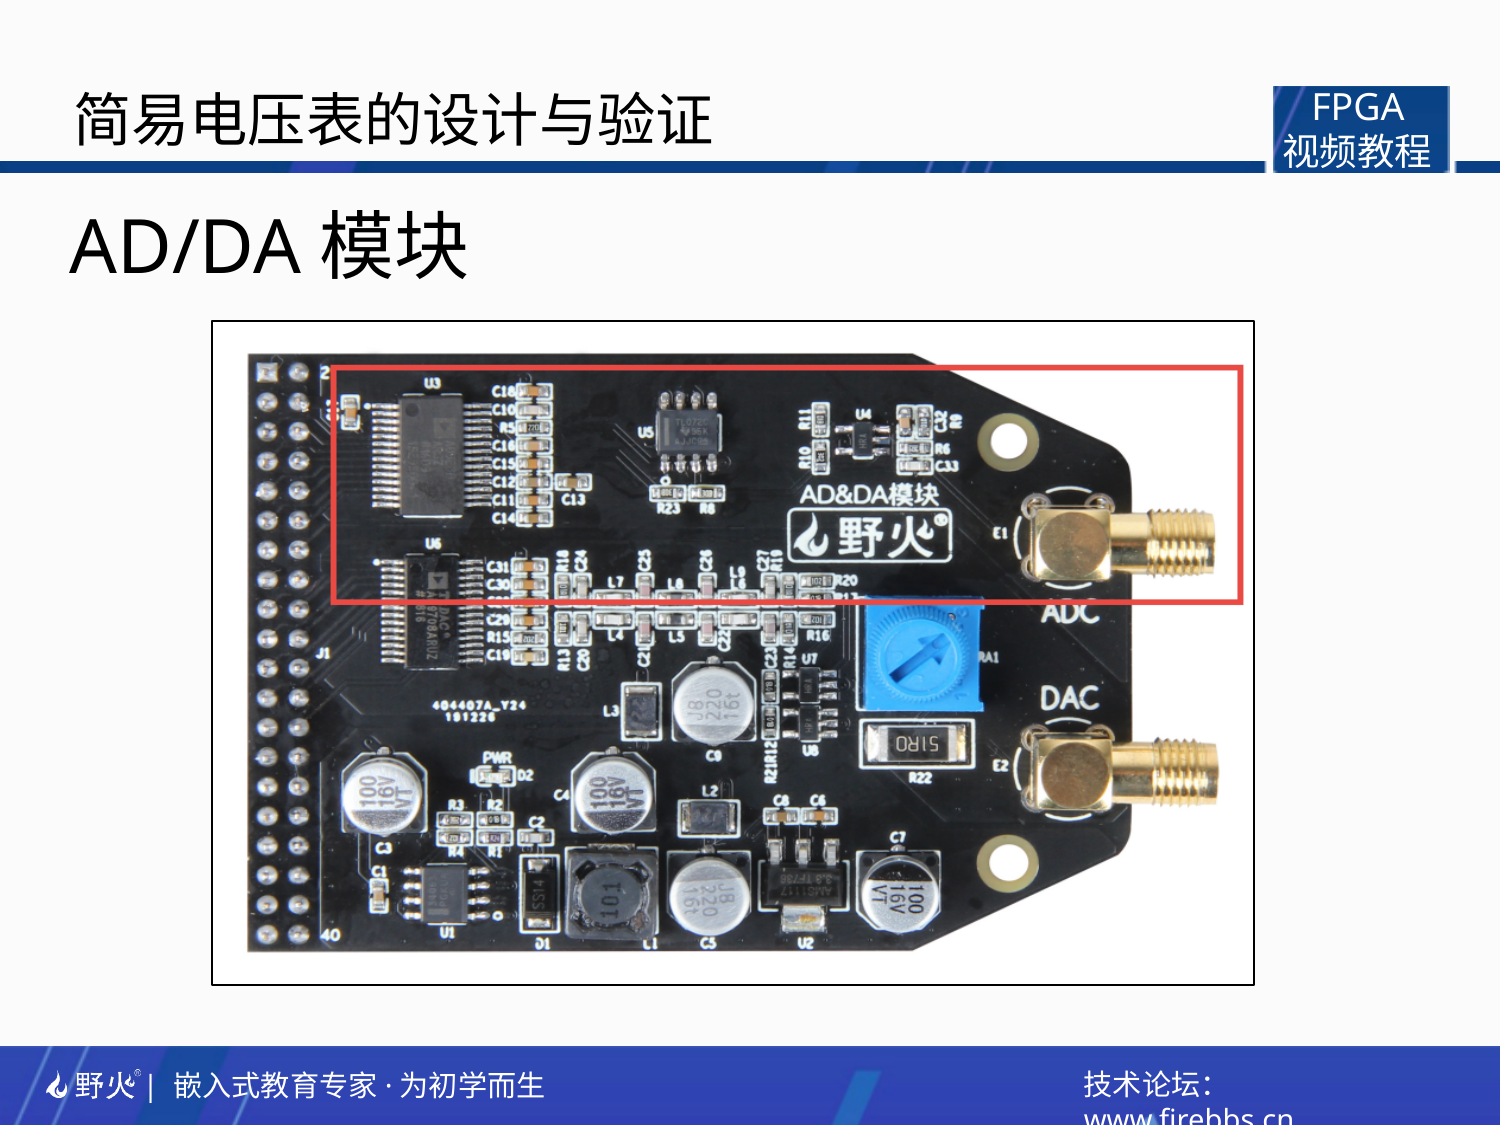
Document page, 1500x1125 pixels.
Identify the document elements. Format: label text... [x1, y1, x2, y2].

picture [1138, 1117, 1143, 1125]
picture [1209, 1116, 1218, 1125]
picture [1092, 1117, 1097, 1125]
text_box FPGA 视频教程 [1267, 75, 1460, 181]
picture [1281, 1116, 1289, 1125]
picture [0, 1046, 1500, 1125]
picture [0, 161, 1267, 173]
picture [1115, 1117, 1120, 1125]
picture [1126, 1115, 1132, 1125]
text_box AD/DA模块 [54, 190, 858, 296]
picture [1460, 161, 1500, 173]
text_box 简易电压表的设计与验证 [58, 75, 729, 161]
picture [1227, 1116, 1236, 1125]
picture [1103, 1115, 1109, 1125]
picture [212, 322, 1253, 985]
picture [1192, 1116, 1200, 1121]
